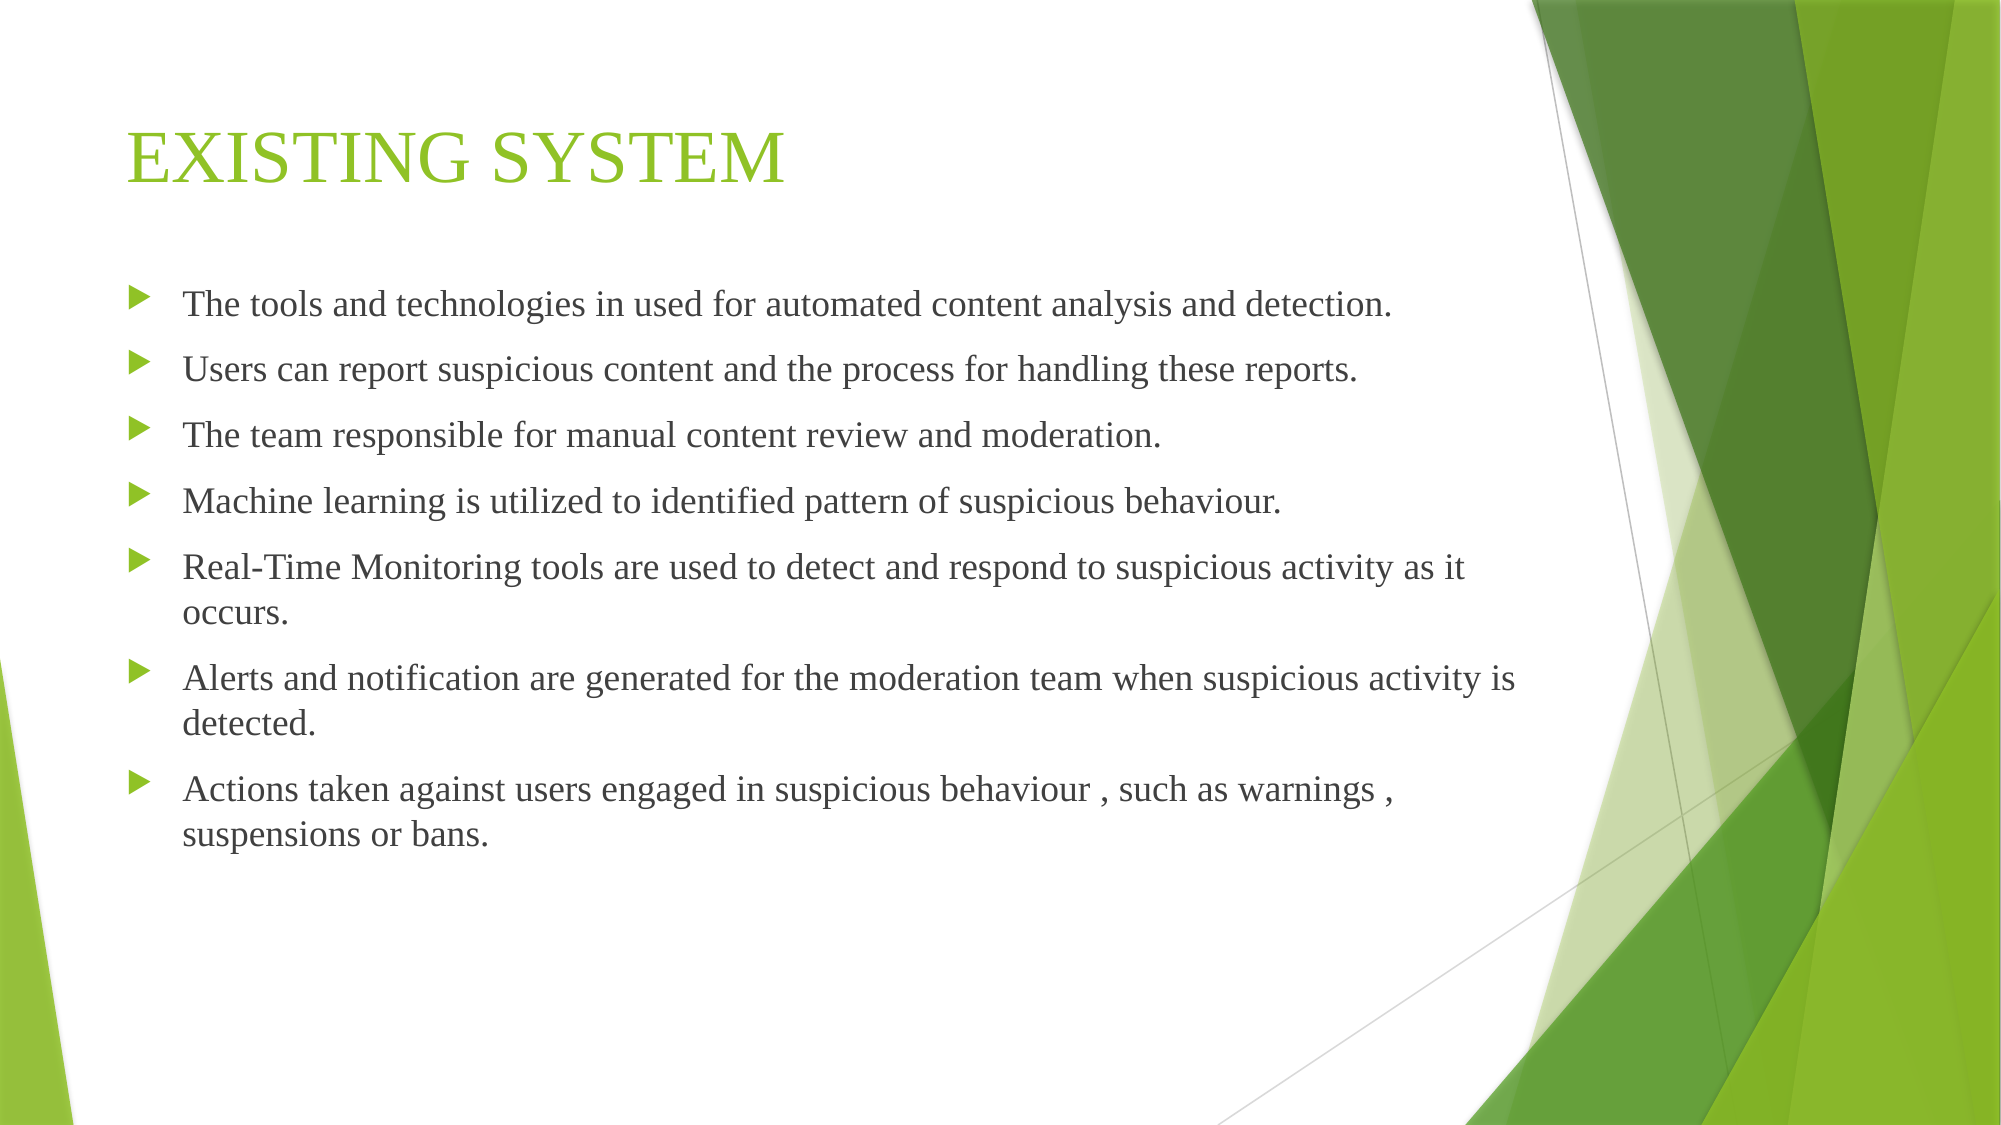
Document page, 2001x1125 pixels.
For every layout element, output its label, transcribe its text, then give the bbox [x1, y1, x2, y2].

title EXISTING SYSTEM [111, 99, 1552, 241]
list The tools and technologies in used for automated content analysis and detection. Users can report suspicious content and the process for handling these reports. The team responsible for manual content review and moderation. Machine learning is utilized to identified pattern of suspicious behaviour. Real-Time Monitoring tools are used to detect and respond to suspicious activity as it occurs. Alerts and notification are generated for the moderation team when suspicious activity is detected. Actions taken against users engaged in suspicious behaviour , such as warnings , suspensions or bans. [111, 270, 1563, 992]
